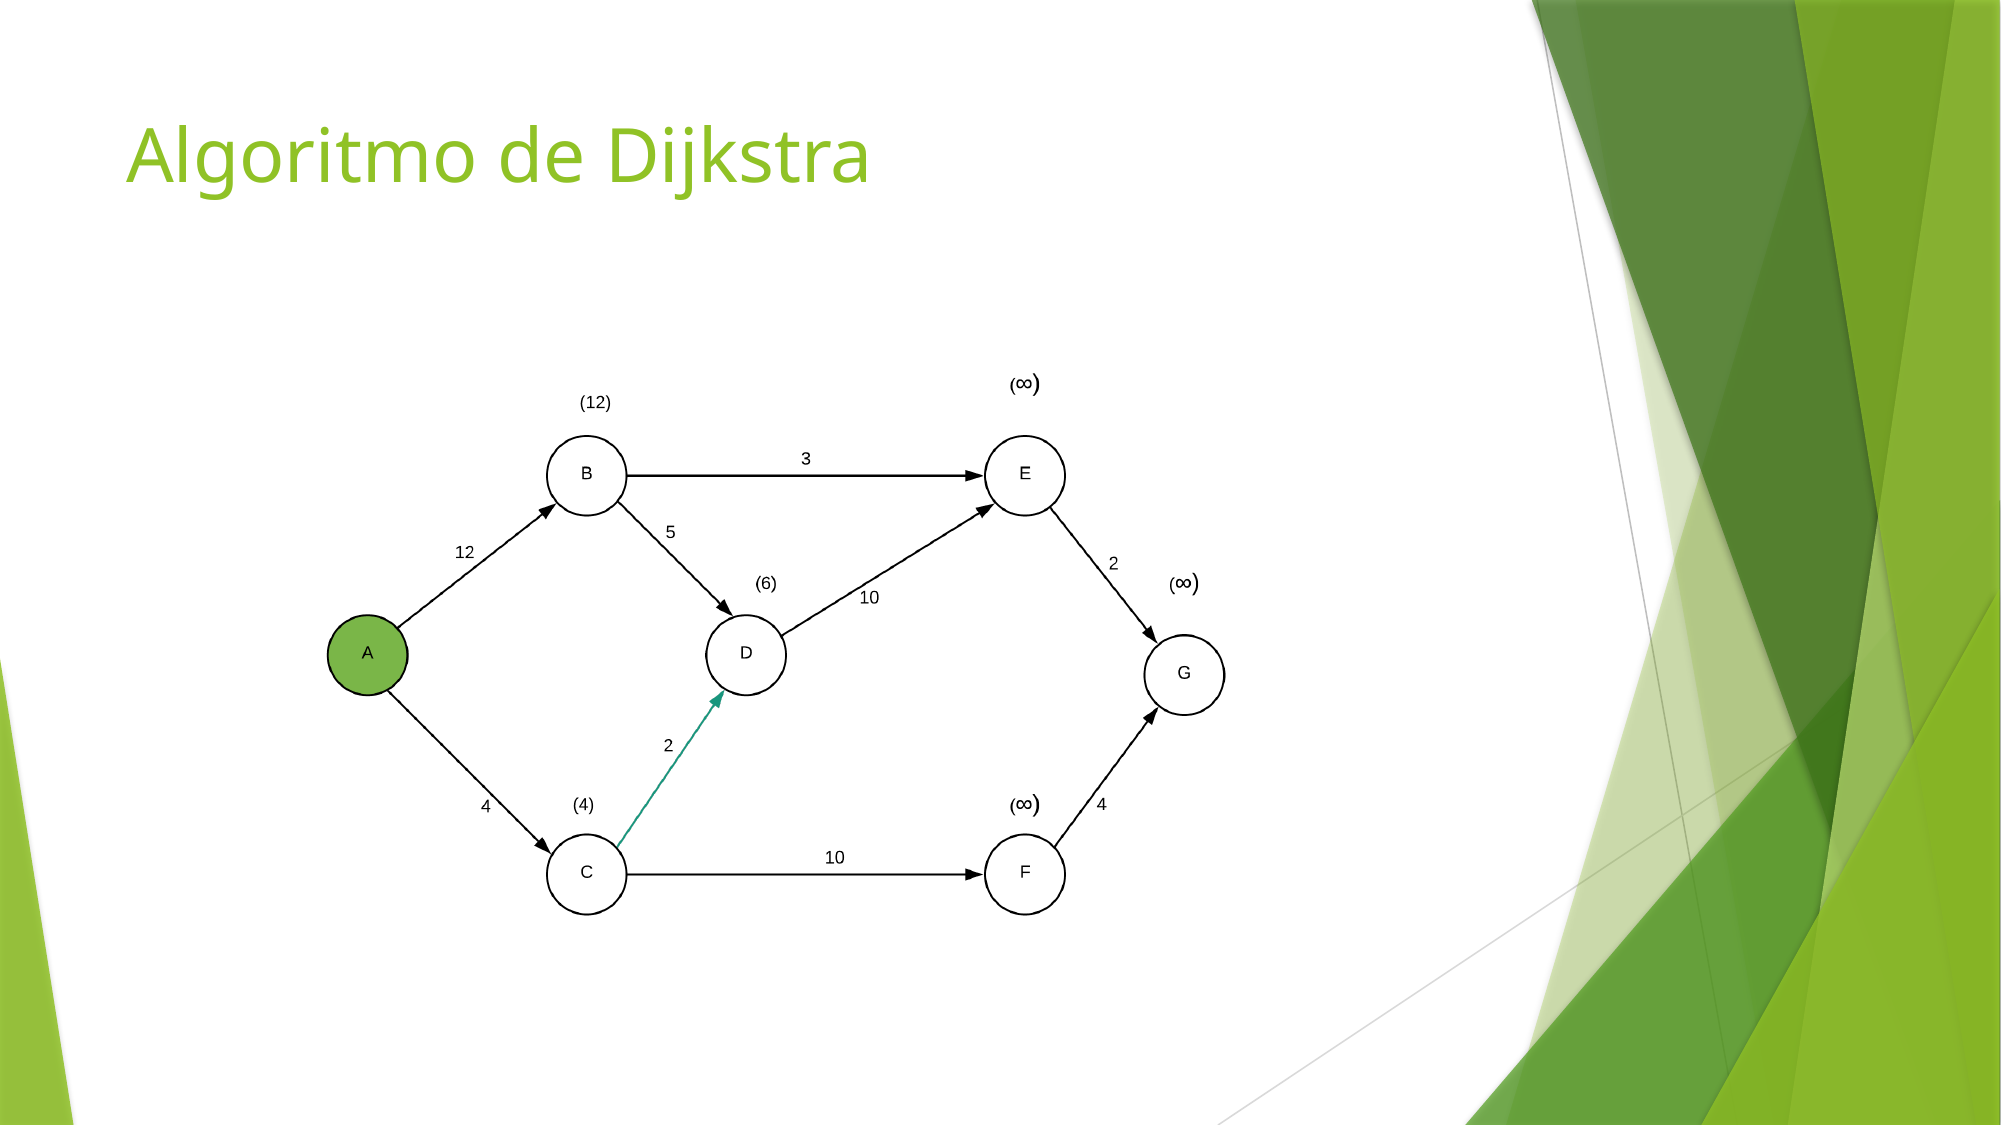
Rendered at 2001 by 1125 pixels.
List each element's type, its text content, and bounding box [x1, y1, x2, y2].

title Algoritmo de Dijkstra [111, 99, 1522, 317]
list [288, 316, 1345, 954]
